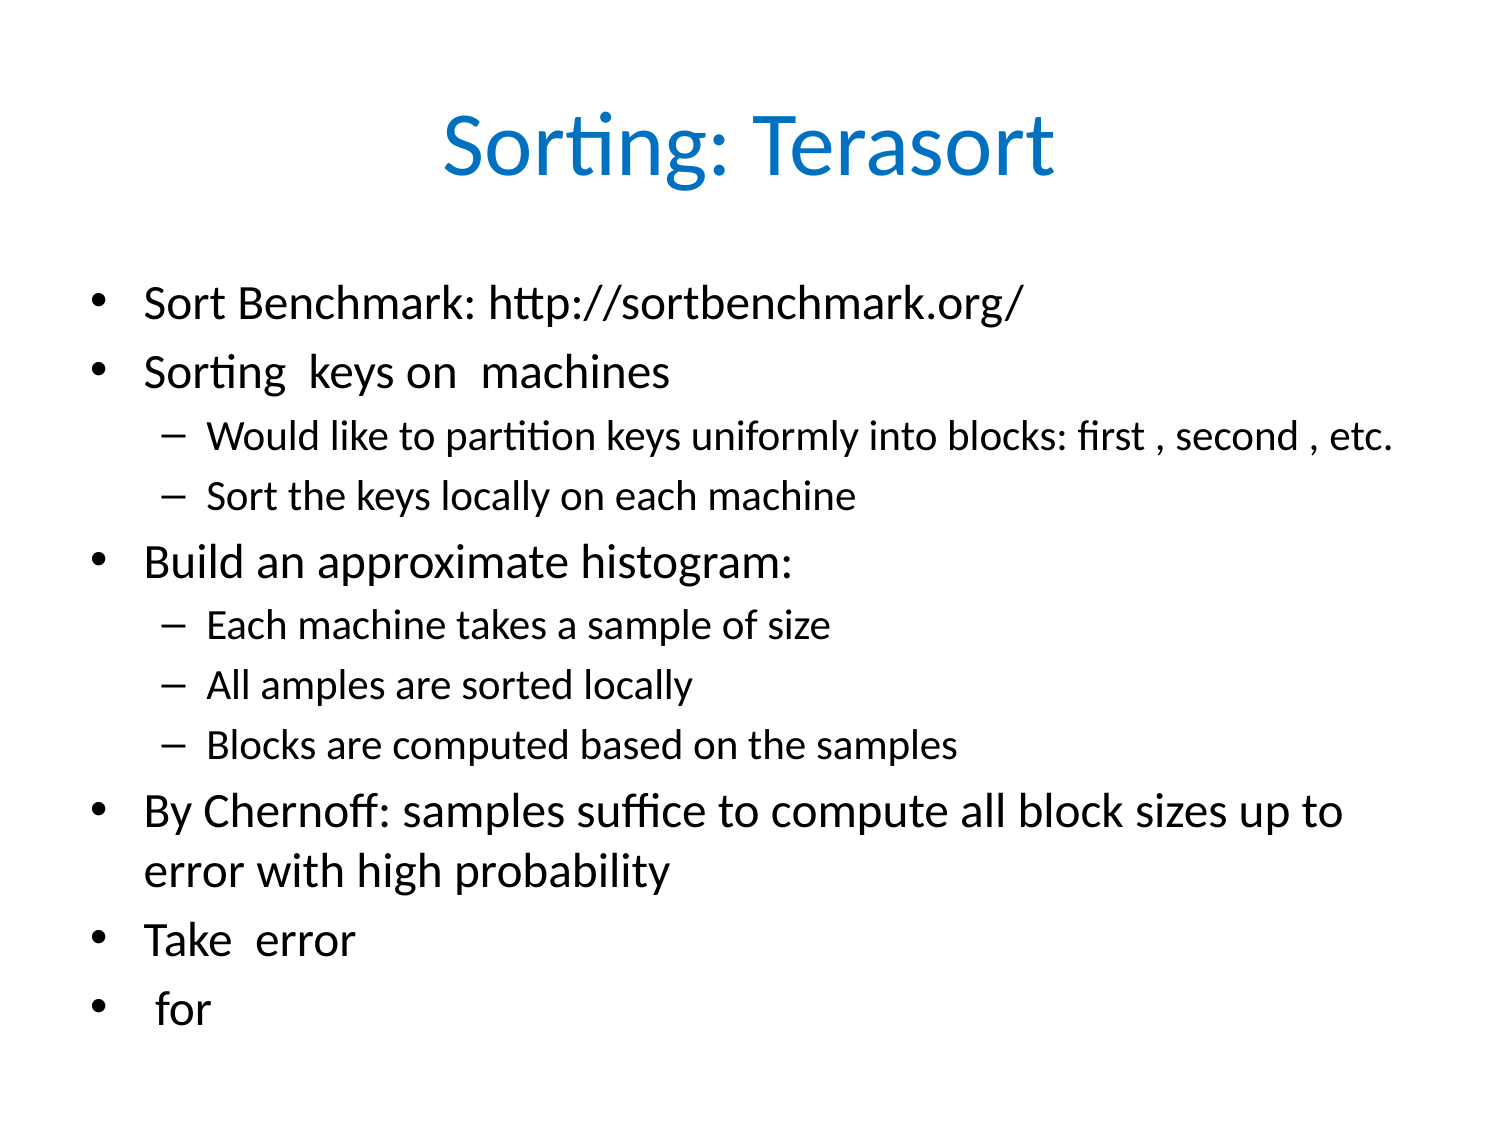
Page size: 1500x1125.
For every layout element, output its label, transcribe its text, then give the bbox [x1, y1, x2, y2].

title Sorting: Terasort [75, 45, 1425, 233]
